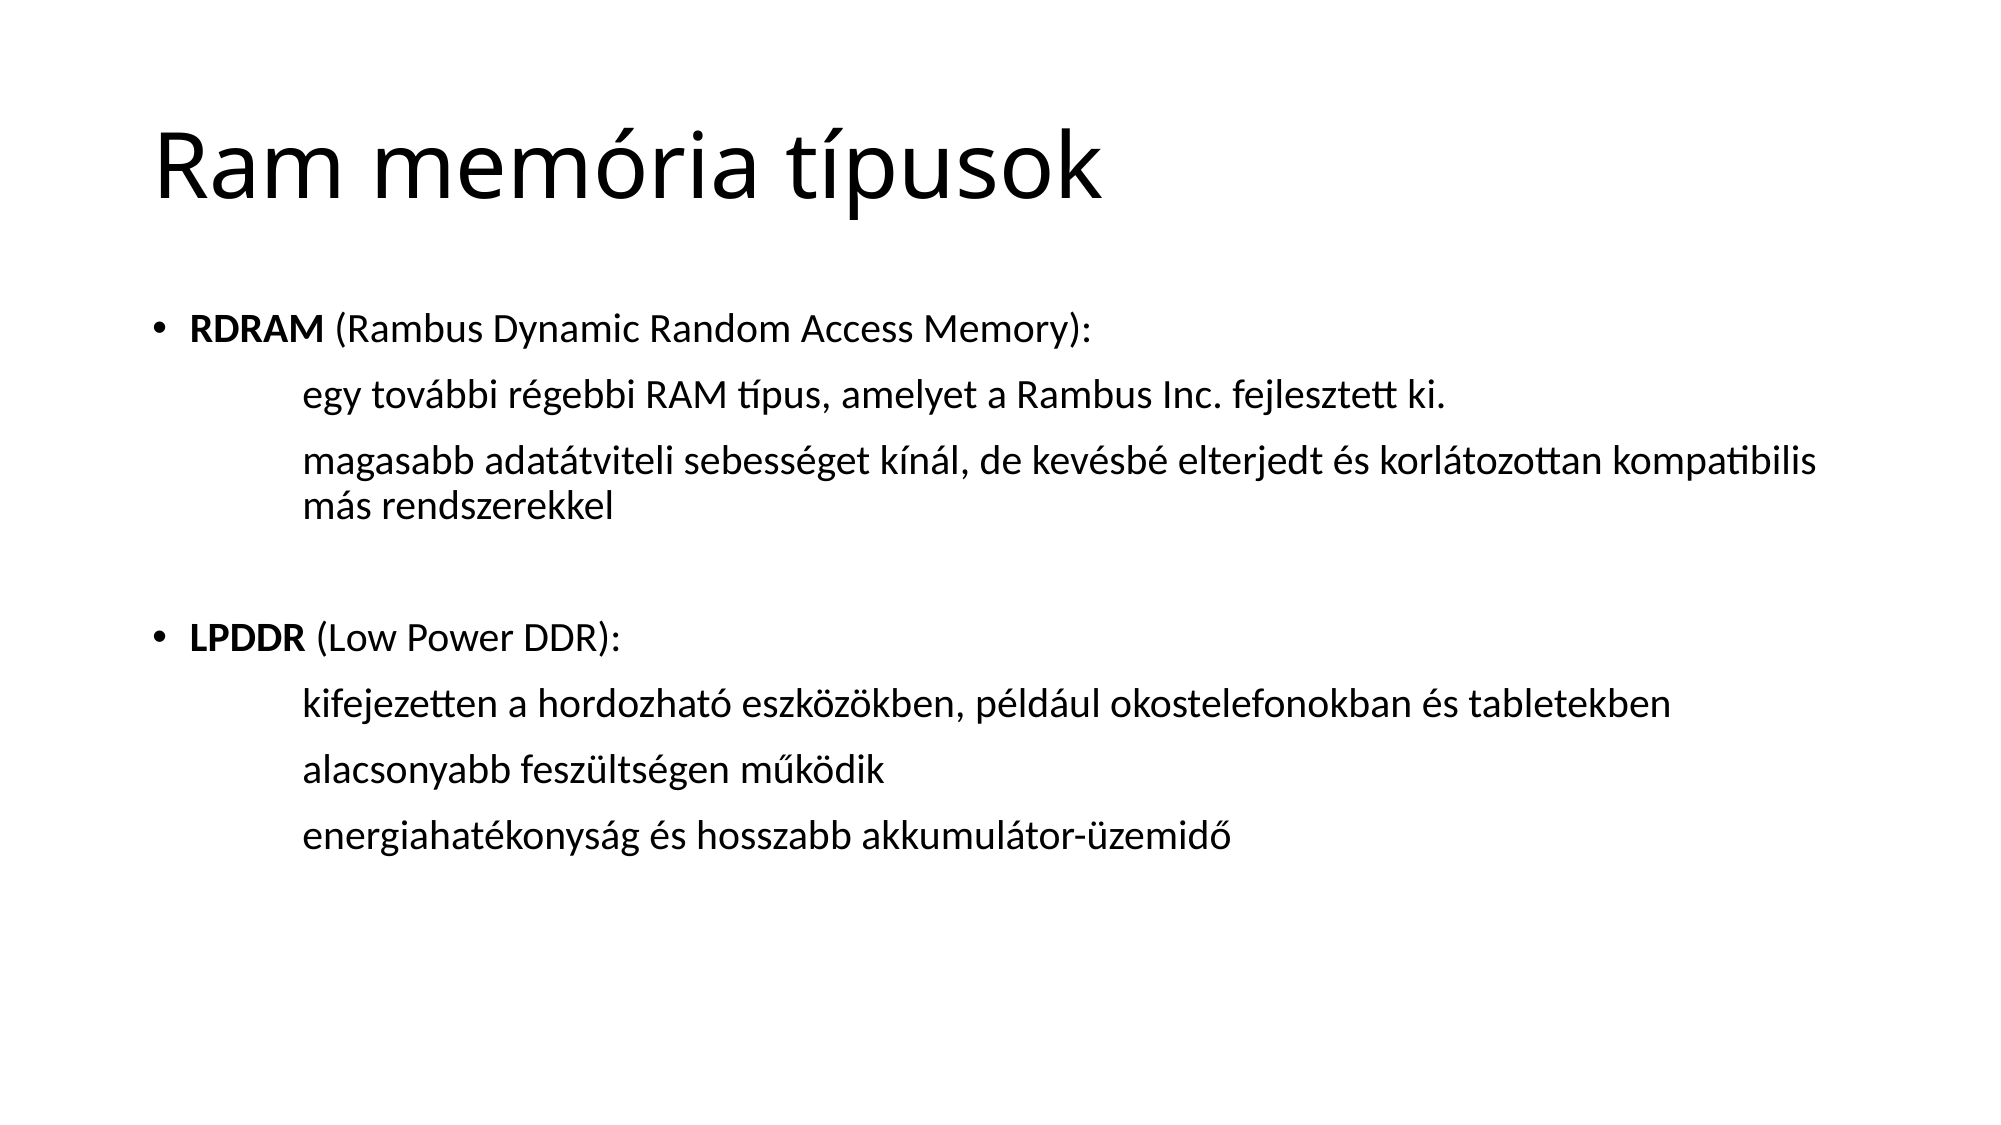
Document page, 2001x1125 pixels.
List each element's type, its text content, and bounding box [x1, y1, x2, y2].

list RDRAM (Rambus Dynamic Random Access Memory): egy további régebbi RAM típus, amelyet a Rambus Inc. fejlesztett ki. magasabb adatátviteli sebességet kínál, de kevésbé elterjedt és korlátozottan kompatibilis más rendszerekkel LPDDR (Low Power DDR): kifejezetten a hordozható eszközökben, például okostelefonokban és tabletekben alacsonyabb feszültségen működik energiahatékonyság és hosszabb akkumulátor-üzemidő [137, 299, 1863, 1014]
title Ram memória típusok [137, 59, 1863, 278]
